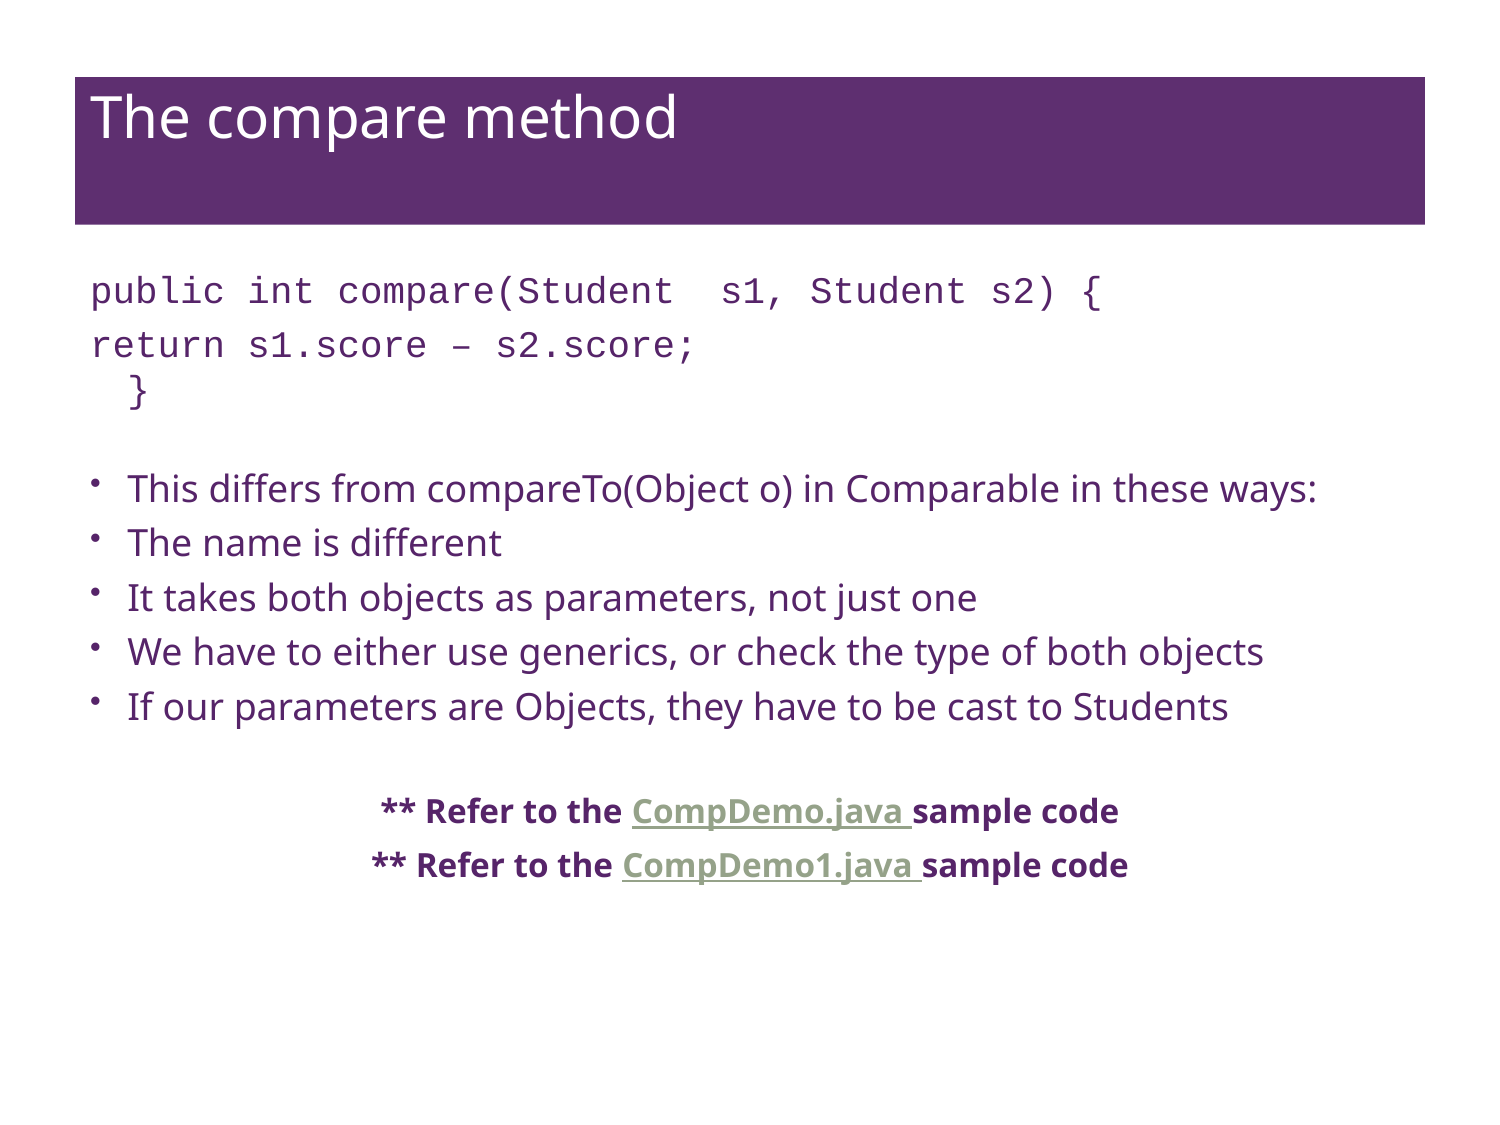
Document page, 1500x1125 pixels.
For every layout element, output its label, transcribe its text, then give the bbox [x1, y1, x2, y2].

list public int compare(Student s1, Student s2) { return s1.score – s2.score; } This differs from compareTo(Object o) in Comparable in these ways: The name is different It takes both objects as parameters, not just one We have to either use generics, or check the type of both objects If our parameters are Objects, they have to be cast to Students ** Refer to the CompDemo.java sample code ** Refer to the CompDemo1.java sample code [74, 258, 1426, 1087]
title The compare method [74, 76, 1426, 225]
